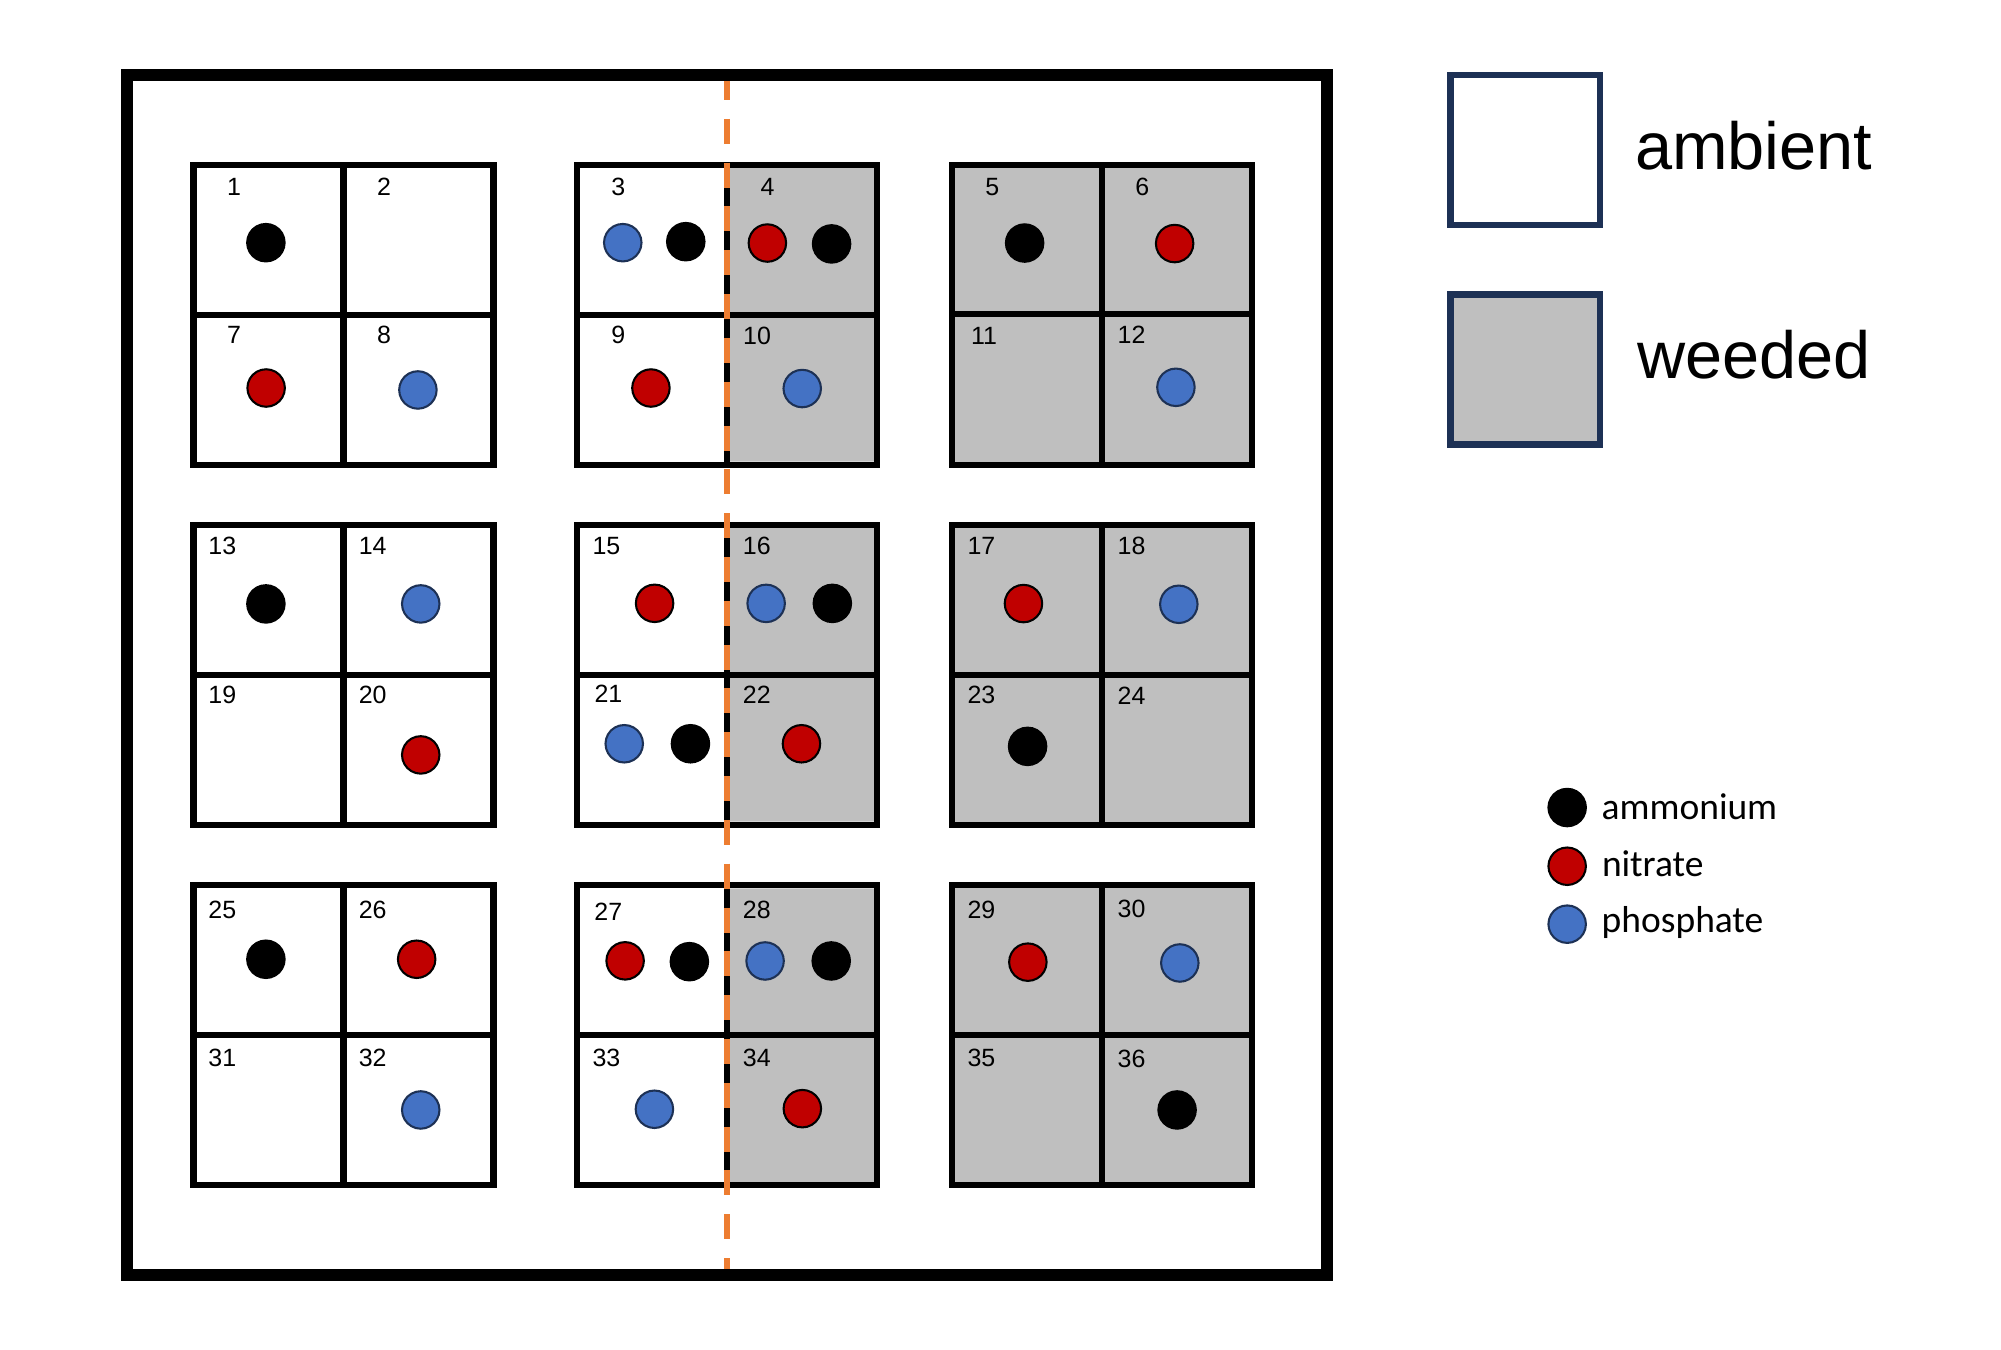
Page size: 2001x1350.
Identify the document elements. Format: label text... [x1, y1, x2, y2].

text_box 12 [1103, 314, 1161, 356]
text_box [1004, 223, 1045, 263]
text_box [604, 723, 645, 764]
text_box 16 [728, 522, 786, 568]
text_box [396, 939, 437, 980]
text_box [1449, 293, 1601, 445]
text_box 23 [952, 676, 1011, 717]
text_box [634, 1089, 675, 1130]
text_box 21 [579, 676, 638, 715]
text_box [126, 74, 1328, 1276]
text_box [400, 584, 441, 624]
text_box [811, 941, 852, 981]
text_box 2 [362, 163, 406, 209]
text_box 27 [579, 887, 638, 933]
text_box [670, 723, 711, 764]
text_box [631, 368, 671, 408]
text_box [1449, 74, 1601, 226]
text_box 36 [1103, 1036, 1161, 1080]
text_box 25 [193, 886, 252, 932]
text_box [246, 584, 286, 624]
text_box 7 [212, 316, 256, 357]
text_box [781, 723, 822, 764]
text_box nitrate [1587, 831, 1719, 887]
text_box 4 [745, 163, 790, 209]
text_box [669, 941, 710, 982]
text_box [605, 941, 645, 981]
text_box 22 [728, 676, 786, 717]
text_box [1003, 583, 1044, 624]
text_box 6 [1120, 163, 1165, 209]
text_box weeded [1622, 304, 1886, 400]
text_box [1547, 846, 1587, 887]
text_box 29 [952, 886, 1011, 932]
text_box 15 [577, 521, 636, 567]
text_box [1159, 584, 1199, 625]
text_box [812, 583, 853, 624]
text_box 33 [577, 1036, 636, 1079]
text_box [1157, 1090, 1197, 1130]
text_box 10 [728, 316, 787, 357]
text_box [1547, 904, 1586, 944]
text_box ambient [1620, 95, 1888, 191]
text_box 1 [212, 163, 256, 209]
text_box 26 [344, 886, 402, 932]
text_box [246, 368, 286, 408]
text_box 19 [193, 676, 252, 717]
text_box 11 [956, 314, 1012, 357]
text_box [1547, 787, 1586, 828]
text_box [782, 368, 823, 409]
text_box [1008, 942, 1048, 982]
text_box 24 [1103, 676, 1161, 718]
text_box 17 [952, 522, 1011, 568]
text_box [246, 222, 286, 263]
text_box [745, 941, 785, 981]
text_box 35 [952, 1036, 1011, 1079]
text_box 34 [728, 1036, 786, 1079]
text_box 20 [344, 676, 402, 717]
text_box ammonium [1586, 774, 1793, 834]
text_box 30 [1103, 885, 1161, 930]
text_box [1160, 943, 1200, 983]
text_box phosphate [1586, 887, 1779, 948]
text_box [246, 939, 286, 980]
text_box [398, 370, 438, 410]
text_box 31 [193, 1036, 252, 1079]
text_box 18 [1103, 522, 1161, 568]
text_box [747, 223, 788, 263]
text_box 13 [193, 522, 252, 568]
text_box [782, 1088, 823, 1129]
text_box [665, 221, 706, 262]
text_box [1156, 367, 1196, 408]
text_box 28 [728, 886, 786, 932]
text_box [746, 583, 786, 624]
text_box 21 [579, 670, 638, 674]
text_box [400, 1090, 441, 1130]
text_box 32 [344, 1036, 402, 1079]
text_box [811, 224, 852, 264]
text_box 3 [596, 163, 641, 209]
text_box 14 [343, 522, 402, 568]
text_box [1154, 223, 1195, 264]
text_box 9 [596, 316, 641, 357]
text_box [1007, 726, 1048, 767]
text_box 8 [362, 316, 406, 357]
text_box [400, 735, 441, 775]
text_box [602, 222, 643, 263]
text_box [634, 583, 675, 624]
text_box 5 [970, 163, 1015, 209]
